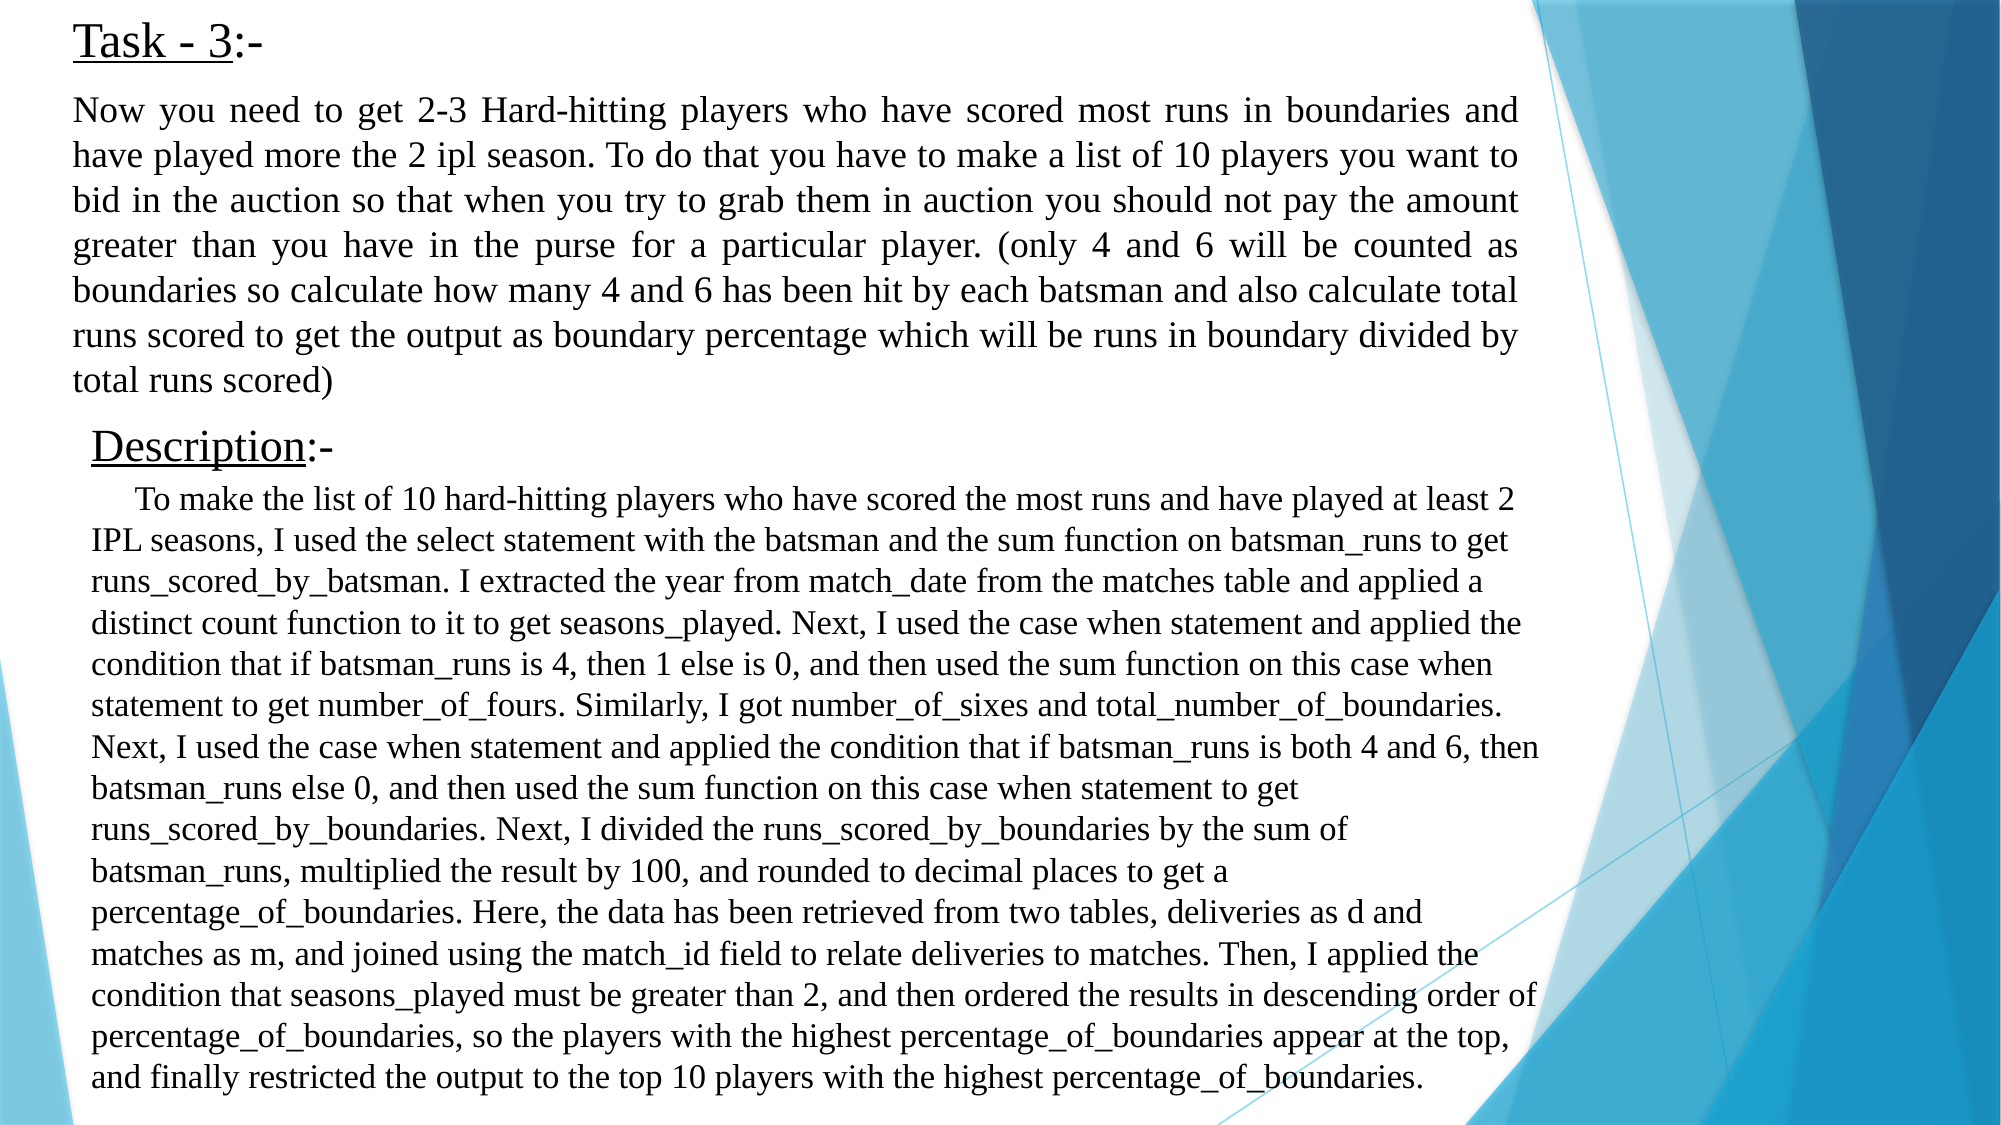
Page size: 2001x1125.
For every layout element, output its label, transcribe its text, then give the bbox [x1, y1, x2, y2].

text_box Task - 3:- [57, 0, 299, 85]
title Now you need to get 2-3 Hard-hitting players who have scored most runs in boundaries and have played more the 2 ipl season. To do that you have to make a list of 10 players you want to bid in the auction so that when you try to grab them in auction you should not pay the amount greater than you have in the purse for a particular player. (only 4 and 6 will be counted as boundaries so calculate how many 4 and 6 has been hit by each batsman and also calculate total runs scored to get the output as boundary percentage which will be runs in boundary divided by total runs scored) [57, 77, 1536, 409]
list Description:- To make the list of 10 hard-hitting players who have scored the most runs and have played at least 2 IPL seasons, I used the select statement with the batsman and the sum function on batsman_runs to get runs_scored_by_batsman. I extracted the year from match_date from the matches table and applied a distinct count function to it to get seasons_played. Next, I used the case when statement and applied the condition that if batsman_runs is 4, then 1 else is 0, and then used the sum function on this case when statement to get number_of_fours. Similarly, I got number_of_sixes and total_number_of_boundaries. Next, I used the case when statement and applied the condition that if batsman_runs is both 4 and 6, then batsman_runs else 0, and then used the sum function on this case when statement to get runs_scored_by_boundaries. Next, I divided the runs_scored_by_boundaries by the sum of batsman_runs, multiplied the result by 100, and rounded to decimal places to get a percentage_of_boundaries. Here, the data has been retrieved from two tables, deliveries as d and matches as m, and joined using the match_id field to relate deliveries to matches. Then, I applied the condition that seasons_played must be greater than 2, and then ordered the results in descending order of percentage_of_boundaries, so the players with the highest percentage_of_boundaries appear at the top, and finally restricted the output to the top 10 players with the highest percentage_of_boundaries. [76, 408, 1555, 1125]
